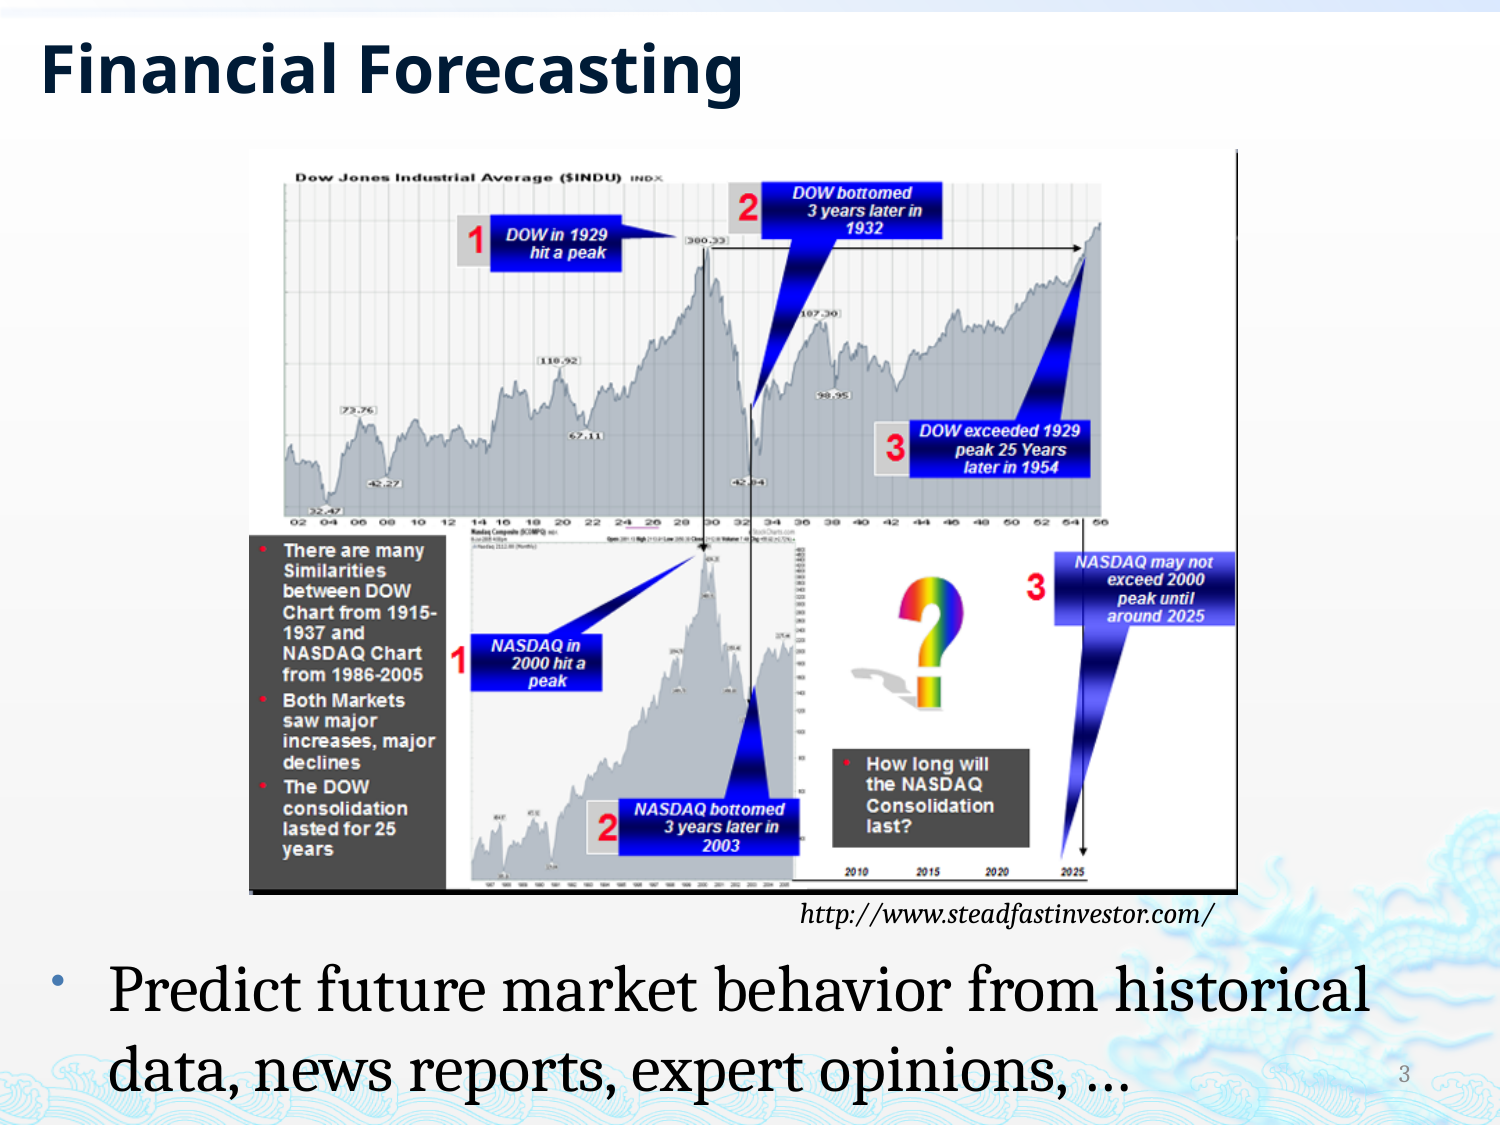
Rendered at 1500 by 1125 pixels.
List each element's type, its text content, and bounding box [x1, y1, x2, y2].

list Predict future market behavior from historical data, news reports, expert opinions, … [37, 937, 1450, 1125]
picture [249, 149, 1238, 896]
title Financial Forecasting [24, 19, 1500, 115]
slide_number 3 [1074, 1042, 1425, 1103]
text_box http://www.steadfastinvestor.com/ [784, 896, 1230, 938]
